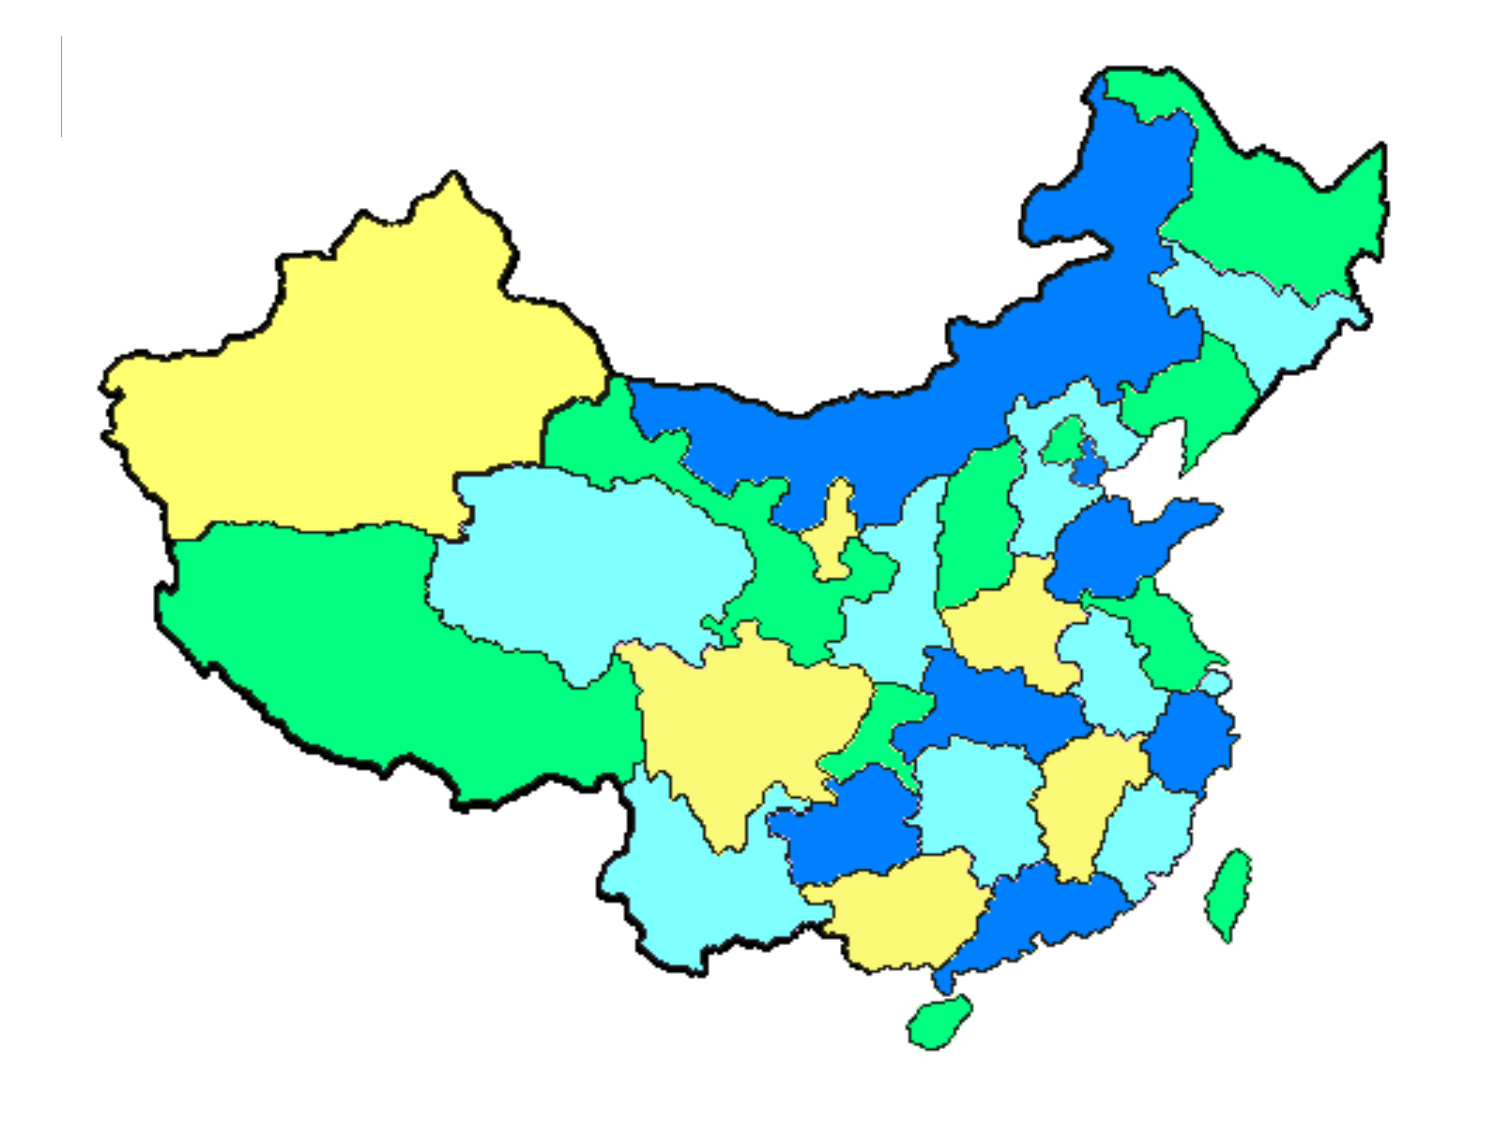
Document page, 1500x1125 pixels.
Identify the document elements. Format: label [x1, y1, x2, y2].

picture [62, 33, 1433, 1088]
